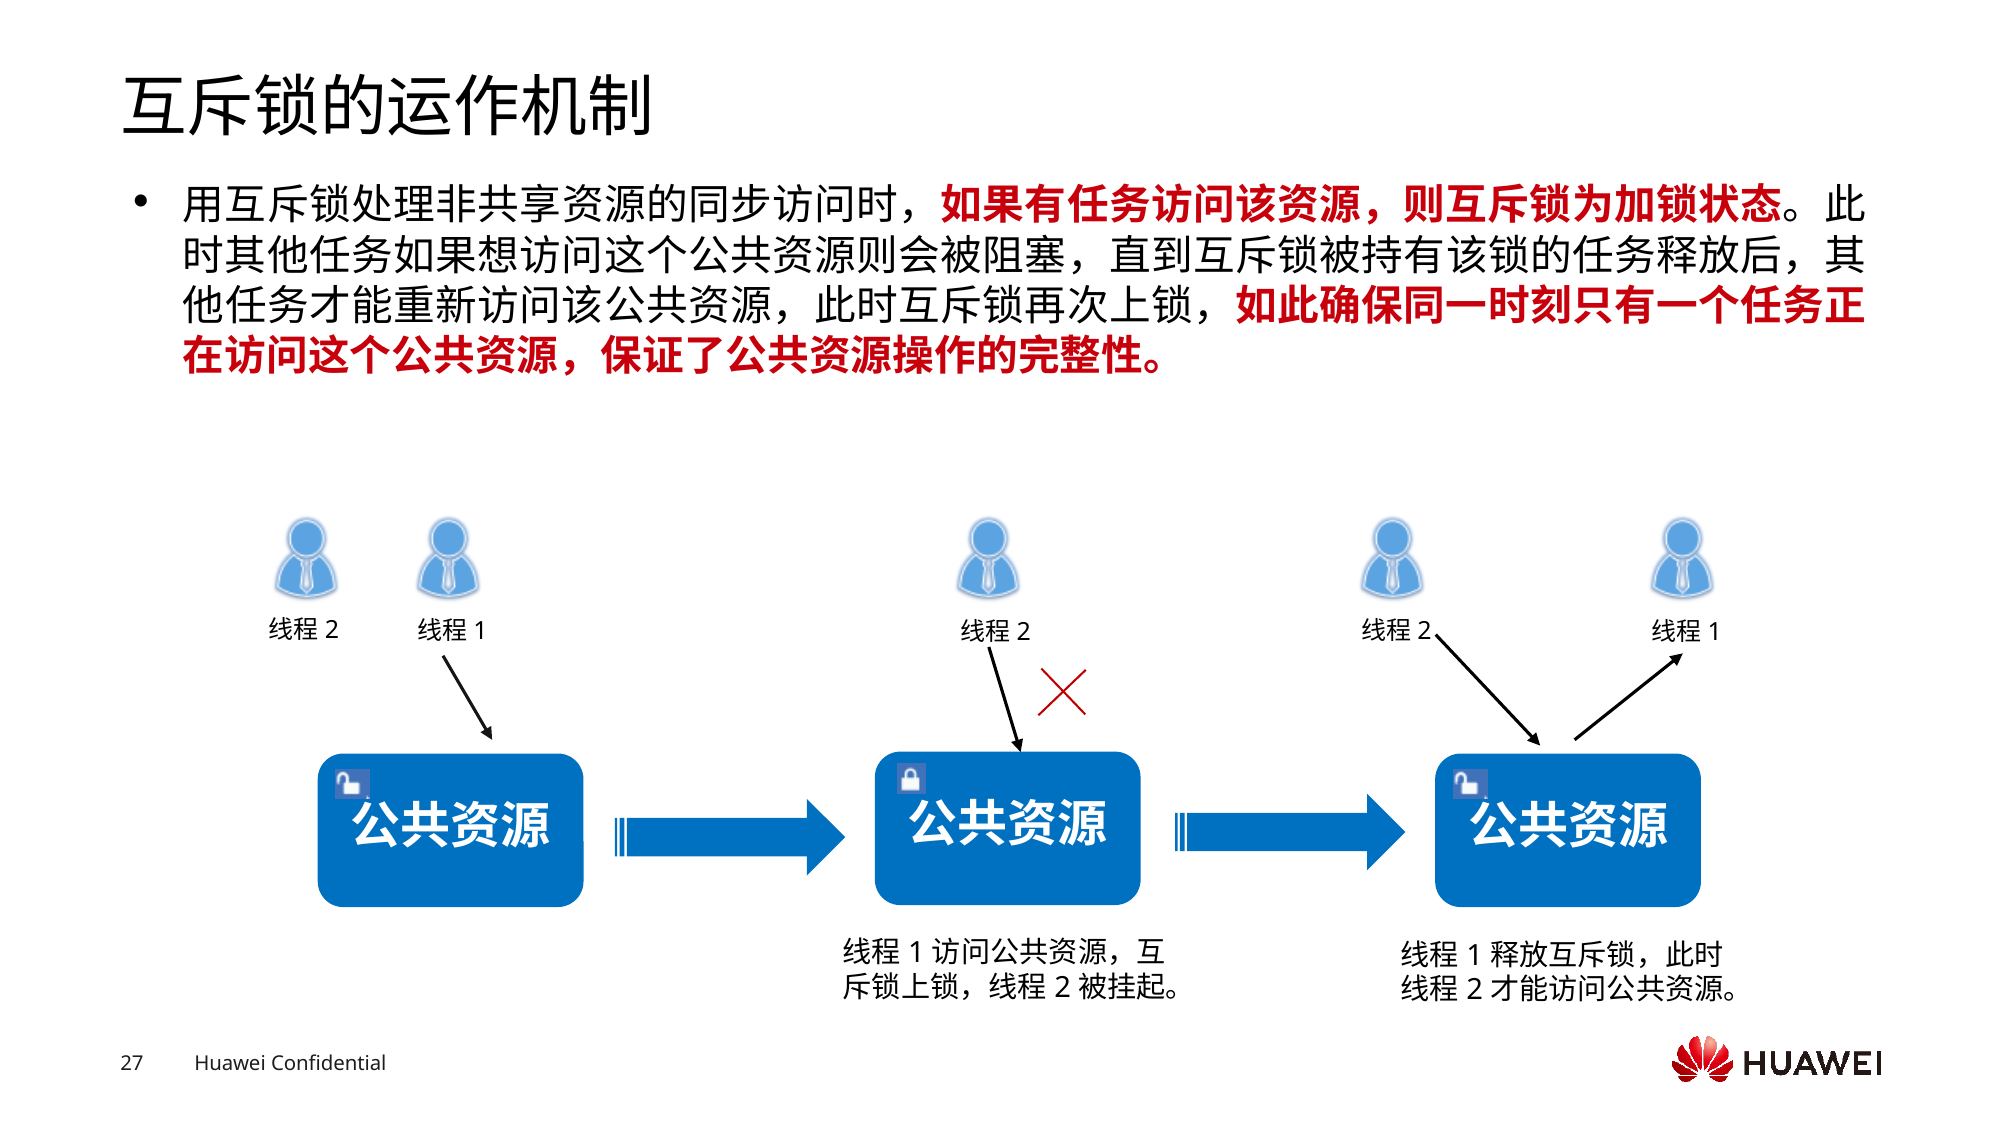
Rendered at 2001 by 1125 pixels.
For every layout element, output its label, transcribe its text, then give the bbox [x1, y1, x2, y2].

list 用互斥锁处理非共享资源的同步访问时，如果有任务访问该资源，则互斥锁为加锁状态。此时其他任务如果想访问这个公共资源则会被阻塞，直到互斥锁被持有该锁的任务释放后，其他任务才能重新访问该公共资源，此时互斥锁再次上锁，如此确保同一时刻只有一个任务正在访问这个公共资源，保证了公共资源操作的完整性。 [119, 171, 1881, 973]
title 互斥锁的运作机制 [120, 73, 1880, 154]
picture [1746, 1036, 1881, 1082]
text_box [253, 509, 1746, 1100]
